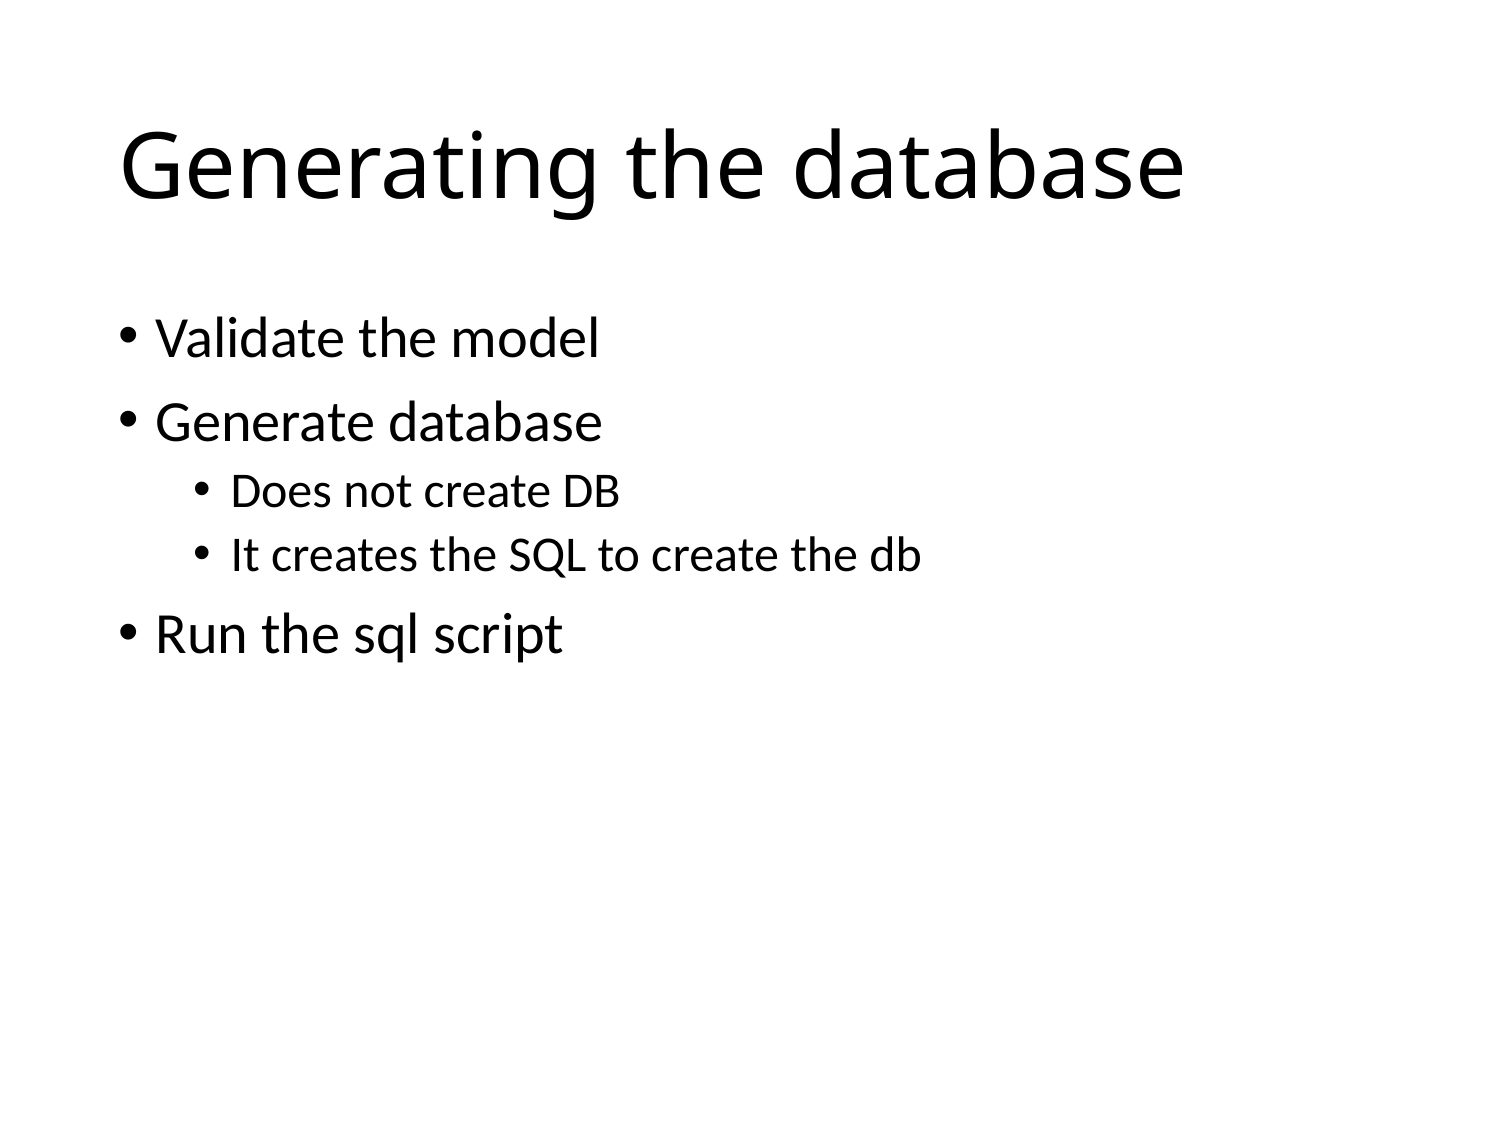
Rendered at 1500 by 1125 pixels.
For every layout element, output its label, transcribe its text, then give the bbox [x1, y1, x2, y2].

title Generating the database [103, 59, 1397, 278]
list Validate the model Generate database Does not create DB It creates the SQL to create the db Run the sql script [103, 299, 1397, 1014]
